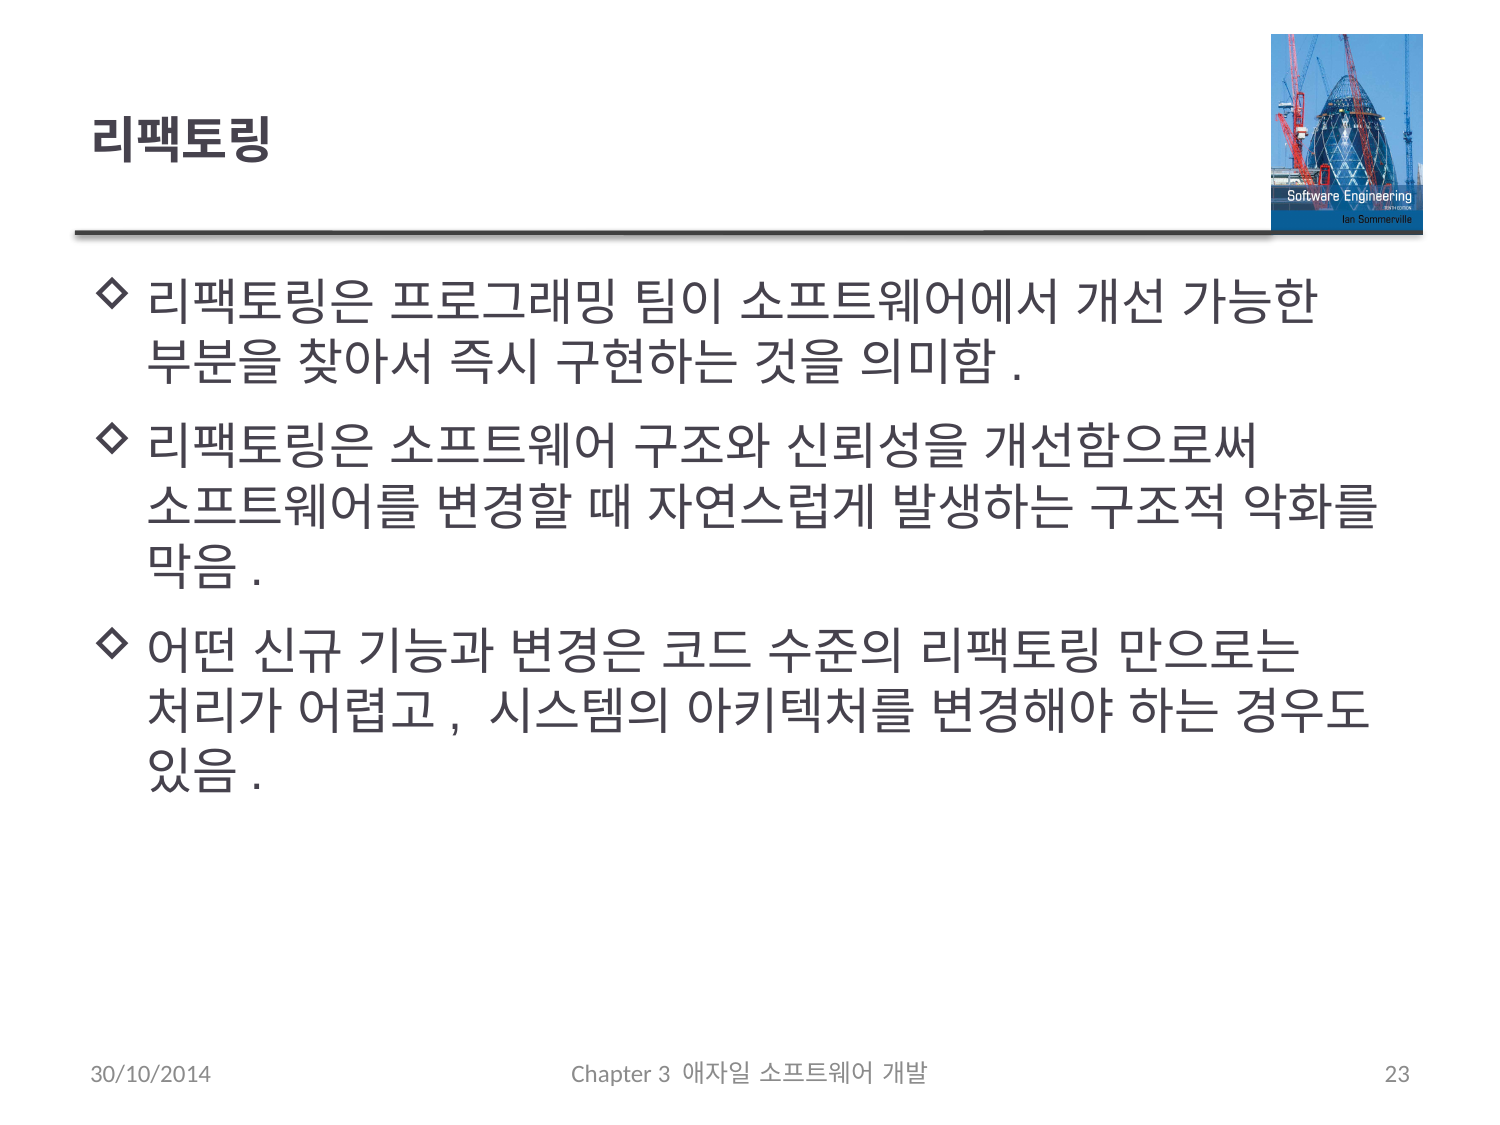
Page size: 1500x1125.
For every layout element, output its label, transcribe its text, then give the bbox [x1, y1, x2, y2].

footer Chapter 3 애자일 소프트웨어 개발 [512, 1042, 988, 1103]
title 리팩토링 [74, 44, 1272, 233]
list 리팩토링은 프로그래밍 팀이 소프트웨어에서 개선 가능한 부분을 찾아서 즉시 구현하는 것을 의미함. 리팩토링은 소프트웨어 구조와 신뢰성을 개선함으로써 소프트웨어를 변경할 때 자연스럽게 발생하는 구조적 악화를 막음. 어떤 신규 기능과 변경은 코드 수준의 리팩토링 만으로는 처리가 어렵고, 시스템의 아키텍처를 변경해야 하는 경우도 있음. [75, 262, 1425, 1005]
slide_number 23 [1074, 1042, 1425, 1103]
picture [1271, 34, 1423, 230]
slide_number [75, 1042, 425, 1103]
